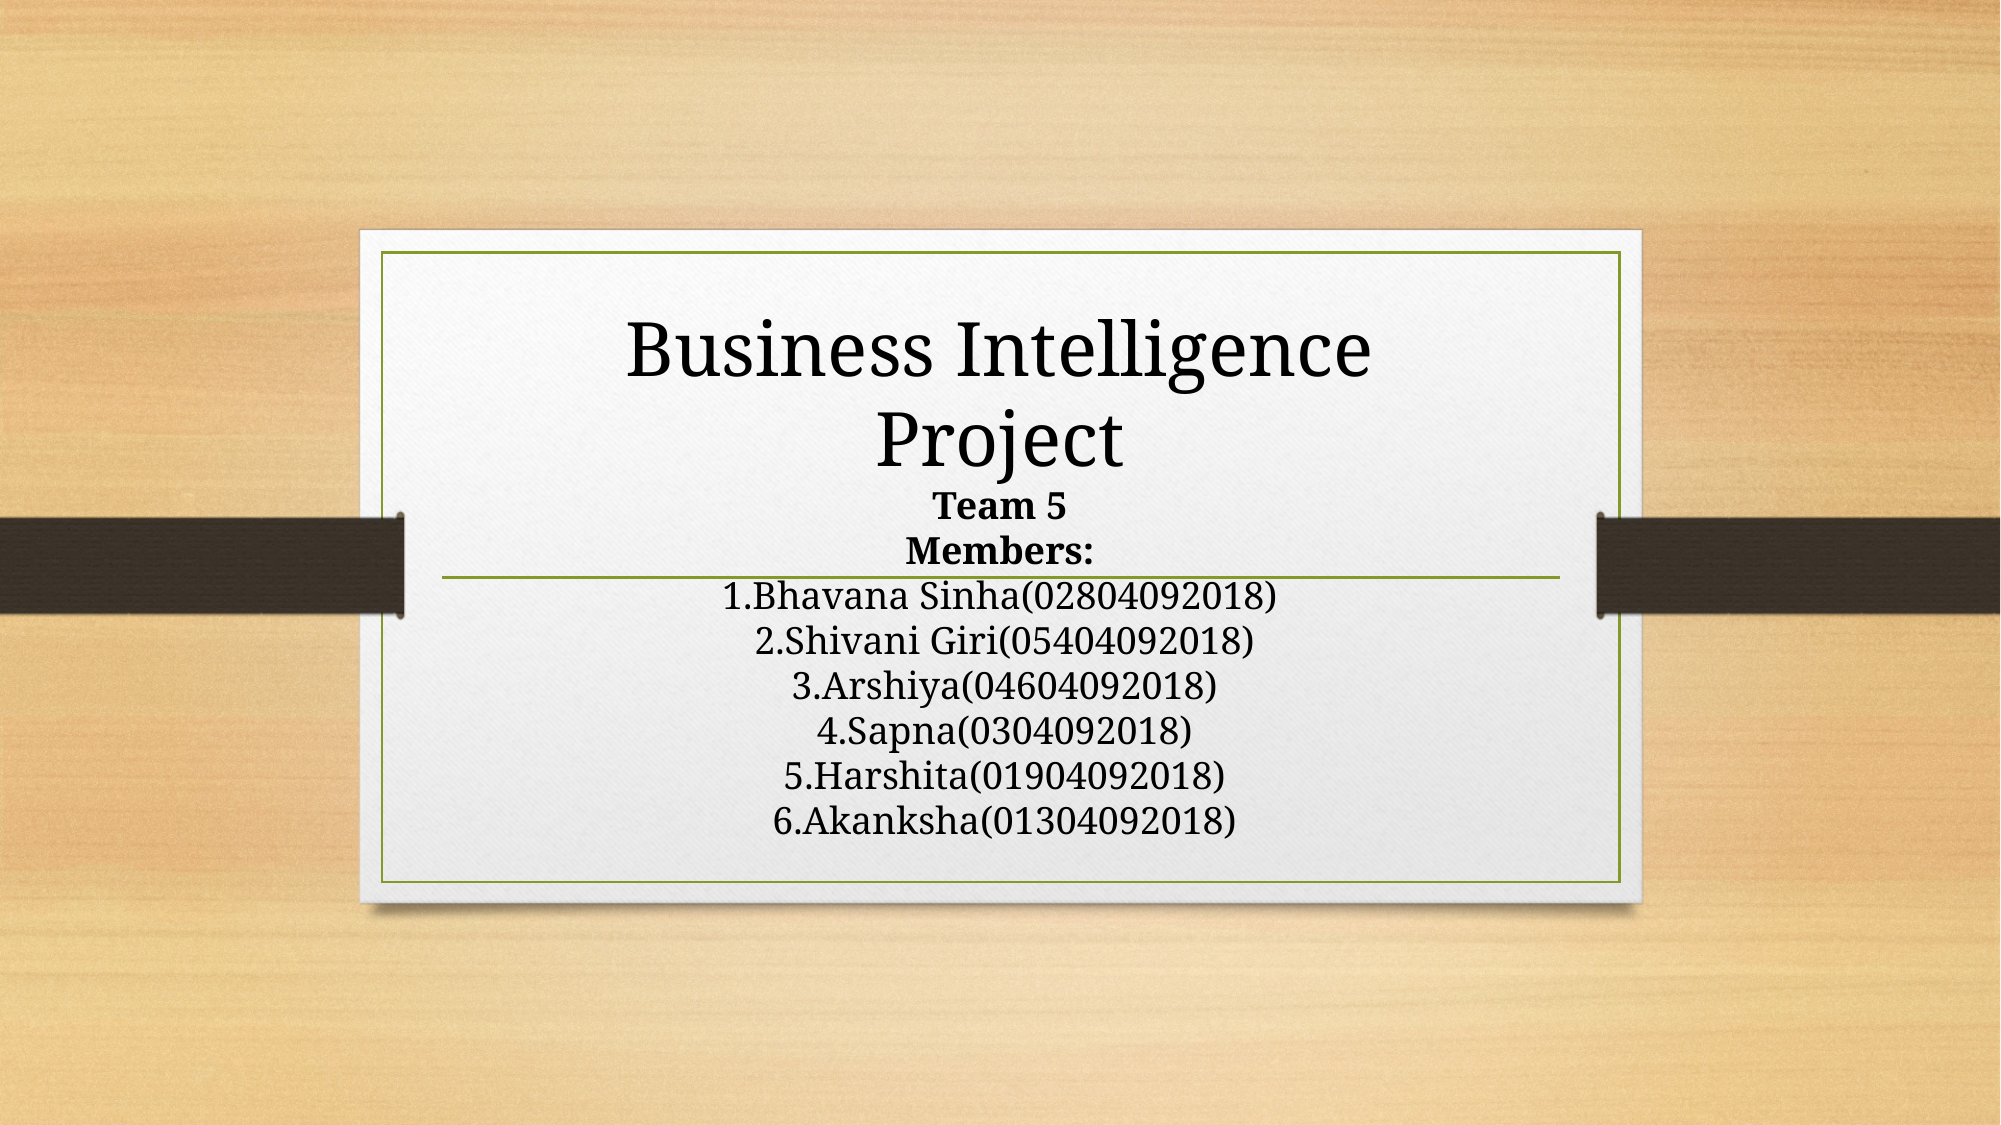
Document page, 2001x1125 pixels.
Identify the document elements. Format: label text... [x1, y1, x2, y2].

text_box Business Intelligence Project Team 5 Members: 1.Bhavana Sinha(02804092018) 2.Shivani Giri(05404092018) 3.Arshiya(04604092018) 4.Sapna(0304092018) 5.Harshita(01904092018) 6.Akanksha(01304092018) [500, 294, 1500, 850]
picture [0, 0, 2001, 1125]
